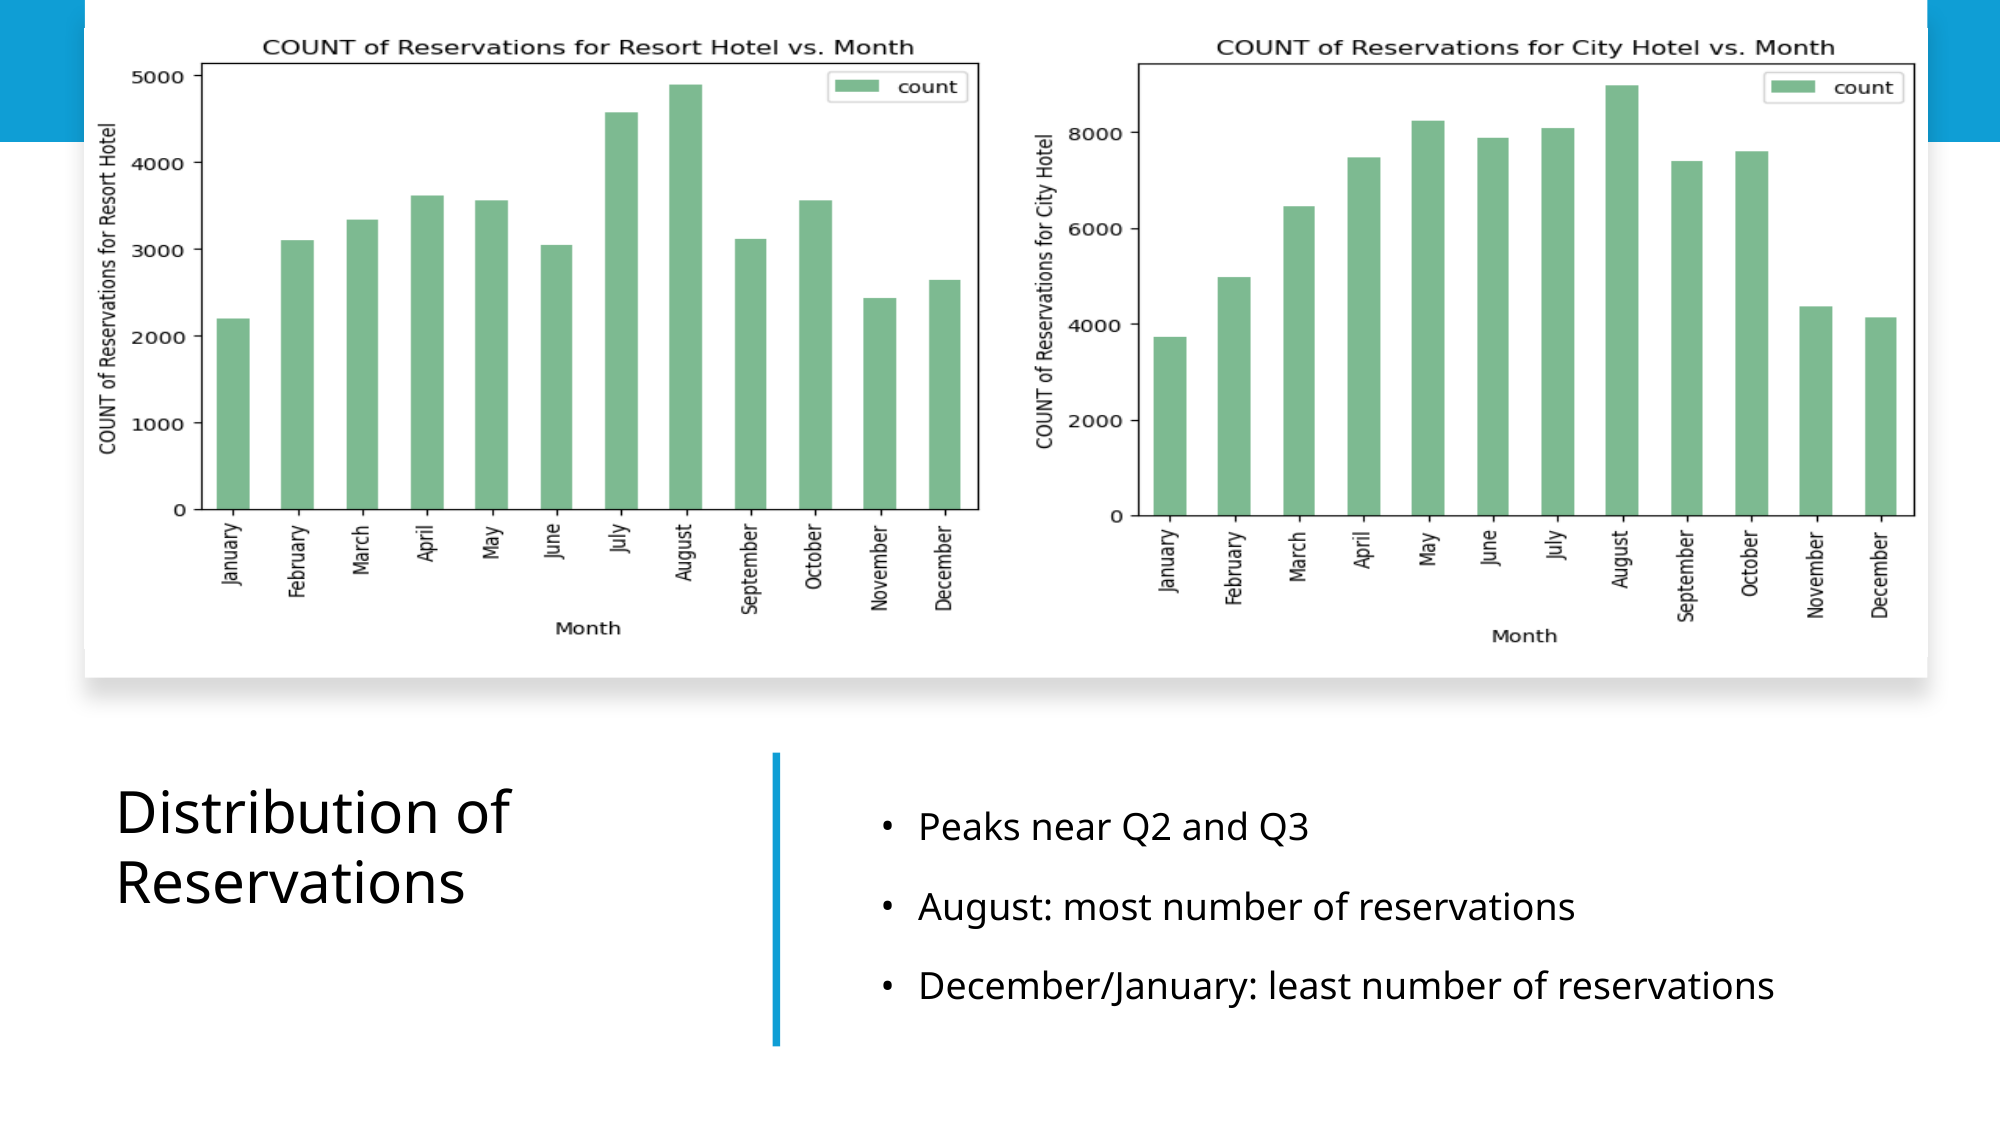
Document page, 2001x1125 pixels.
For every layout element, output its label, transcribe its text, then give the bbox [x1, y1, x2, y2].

text_box [84, 0, 1928, 678]
text_box Distribution of Reservations [100, 767, 733, 923]
text_box Peaks near Q2 and Q3 August: most number of reservations December/January: least number of reservations [846, 737, 1928, 1051]
text_box [0, 142, 2000, 1125]
text_box [772, 752, 781, 1047]
picture [1020, 28, 1928, 657]
text_box [0, 0, 84, 142]
text_box [1928, 0, 2000, 142]
picture [84, 28, 992, 649]
